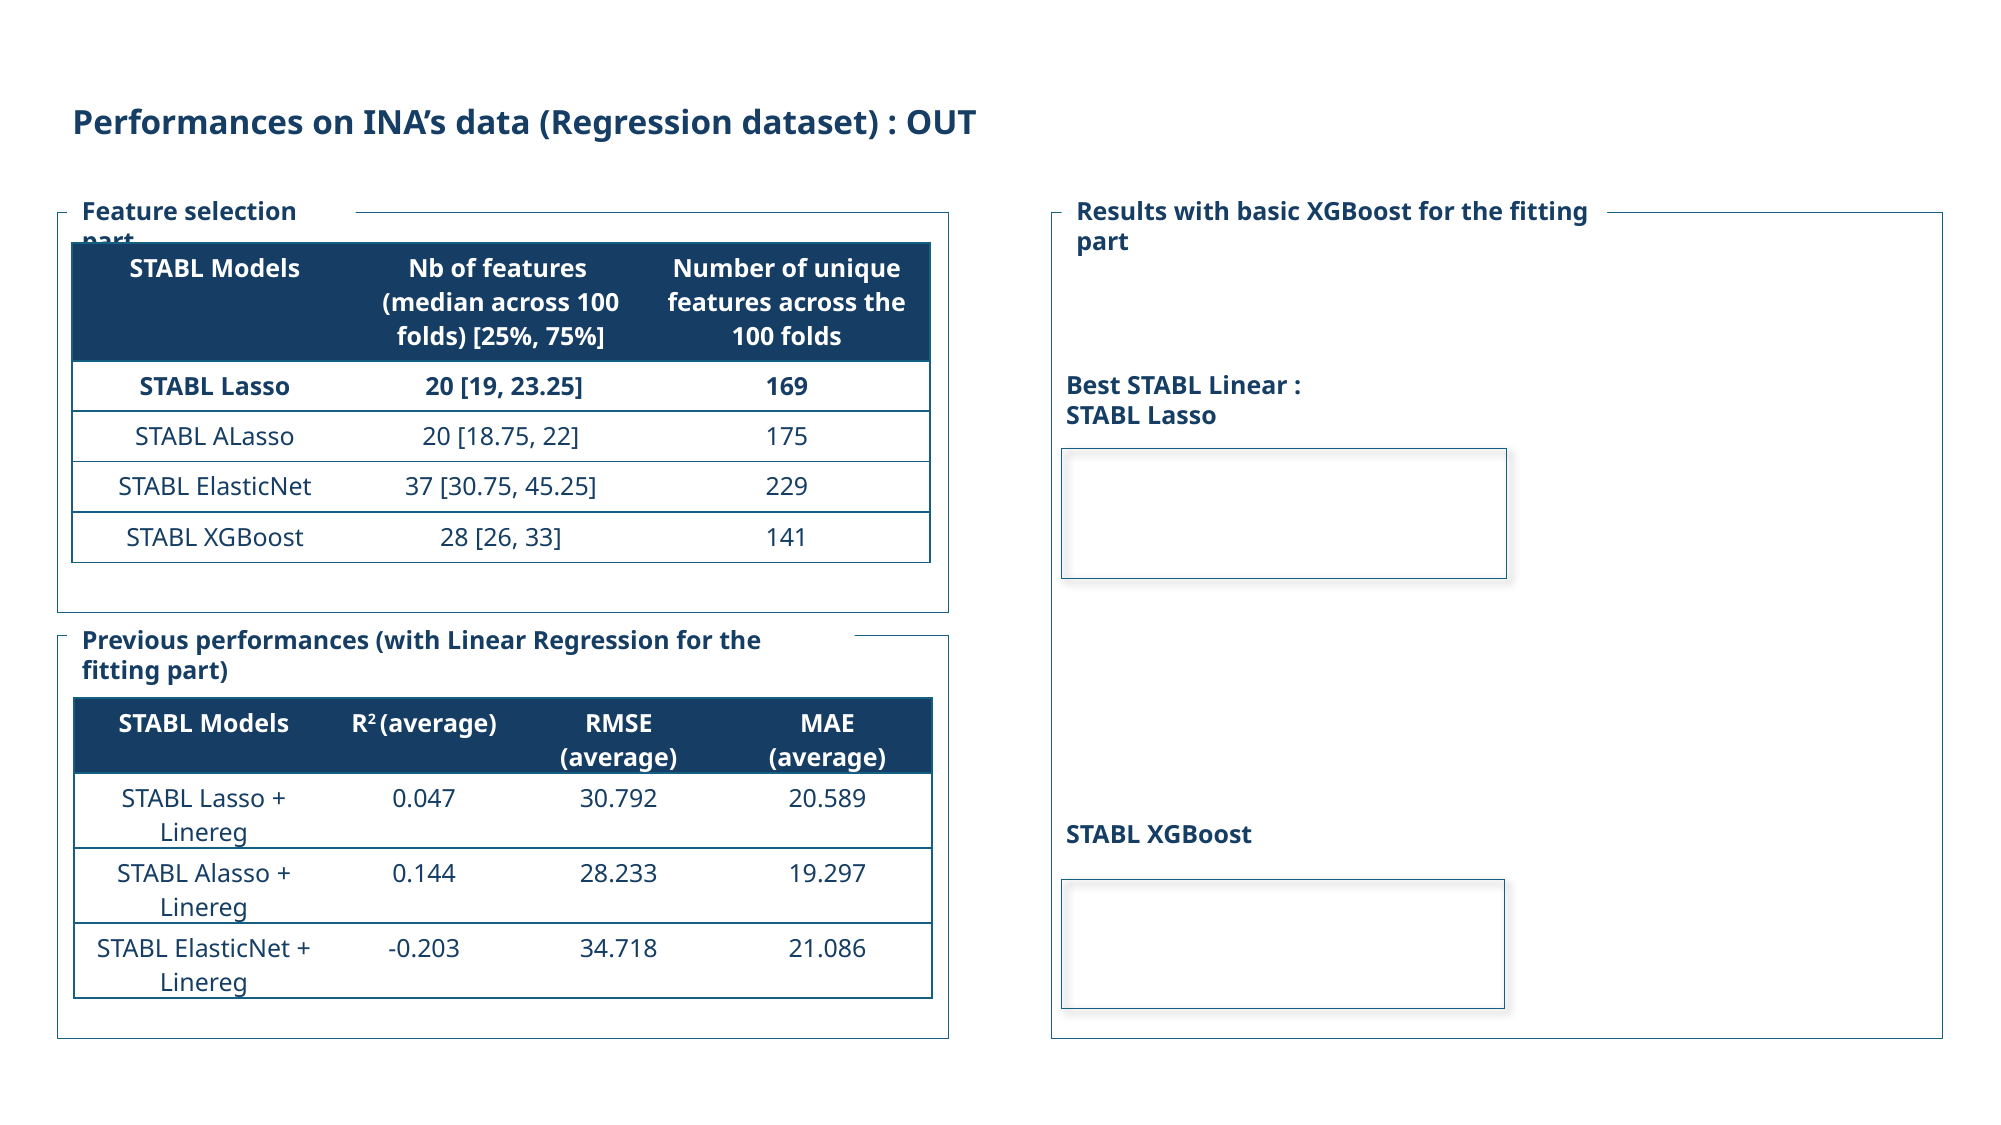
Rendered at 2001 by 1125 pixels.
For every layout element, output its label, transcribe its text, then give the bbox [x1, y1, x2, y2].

table_cell 37 [30.75, 45.25] [358, 462, 644, 511]
table_header Nb of features (median across 100 folds) [25%, 75%] [358, 244, 644, 360]
text_box [57, 635, 949, 1039]
table_header MAE (average) [723, 699, 931, 772]
table_cell 175 [644, 412, 929, 461]
table_cell 30.792 [514, 774, 723, 847]
table_cell STABL Lasso + Linereg [75, 774, 334, 847]
table_cell 21.086 [723, 924, 931, 997]
picture [1060, 243, 1934, 633]
table_header STABL Models [75, 699, 334, 772]
table_cell 28.233 [514, 849, 723, 922]
table_cell 0.144 [334, 849, 514, 922]
picture [1060, 653, 1934, 1021]
title Performances on INA’s data (Regression dataset) : OUT [57, 86, 1783, 161]
text_box Results with basic XGBoost for the fitting part [1061, 188, 1608, 264]
table_cell 19.297 [723, 849, 931, 922]
table_cell 229 [644, 462, 929, 511]
table_cell STABL ElasticNet [73, 462, 358, 511]
text_box Feature selection part [67, 188, 356, 264]
table_cell 169 [644, 362, 929, 410]
table_cell 20.589 [723, 774, 931, 847]
table_cell 28 [26, 33] [358, 513, 644, 562]
table_cell 20 [19, 23.25] [358, 362, 644, 410]
table_cell STABL Lasso [73, 362, 358, 410]
text_box Previous performances (with Linear Regression for the fitting part) [67, 617, 855, 692]
table_cell -0.203 [334, 924, 514, 997]
table_header STABL Models [73, 244, 358, 360]
table_cell STABL ElasticNet + Linereg [75, 924, 334, 997]
table_cell STABL XGBoost [73, 513, 358, 562]
table_cell STABL Alasso + Linereg [75, 849, 334, 922]
text_box Best STABL Linear : STABL Lasso STABL XGBoost [1051, 212, 1943, 1039]
table_header RMSE (average) [514, 699, 723, 772]
table_cell 141 [644, 513, 929, 562]
table_header R2 (average) [334, 699, 514, 772]
table_cell 0.047 [334, 774, 514, 847]
table_cell 34.718 [514, 924, 723, 997]
table_header Number of unique features across the 100 folds [644, 244, 929, 360]
text_box [57, 212, 949, 613]
table_cell STABL ALasso [73, 412, 358, 461]
table_cell 20 [18.75, 22] [358, 412, 644, 461]
